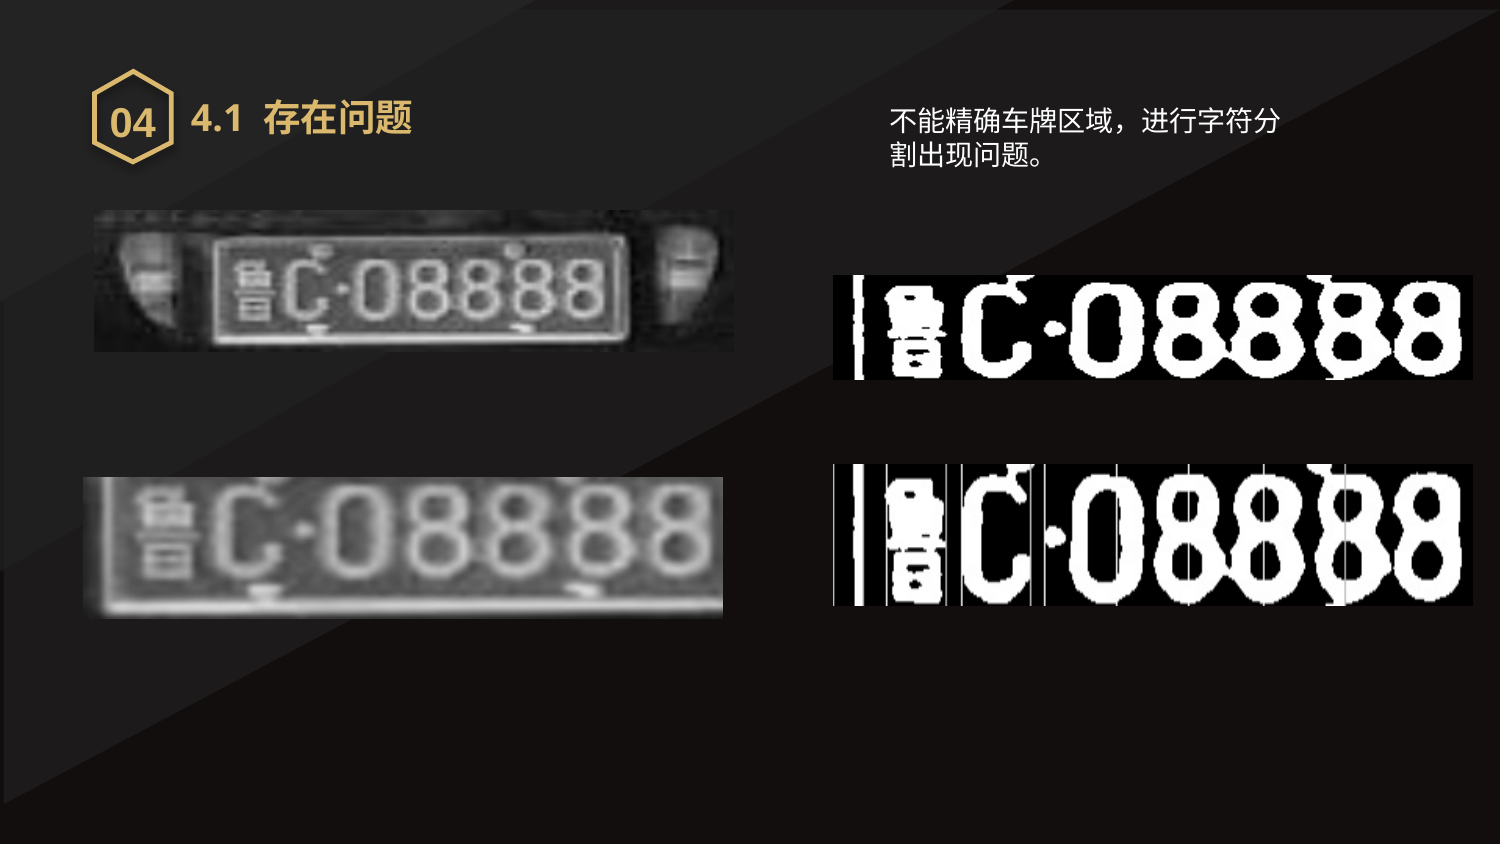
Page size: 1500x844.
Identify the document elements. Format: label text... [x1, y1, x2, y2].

text_box 不能精确车牌区域，进行字符分割出现问题。 [874, 96, 1324, 179]
picture [832, 464, 1473, 606]
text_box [94, 71, 172, 162]
picture [94, 210, 734, 352]
picture [832, 275, 1473, 380]
picture [83, 477, 723, 619]
text_box 4.1 存在问题 [176, 86, 429, 147]
